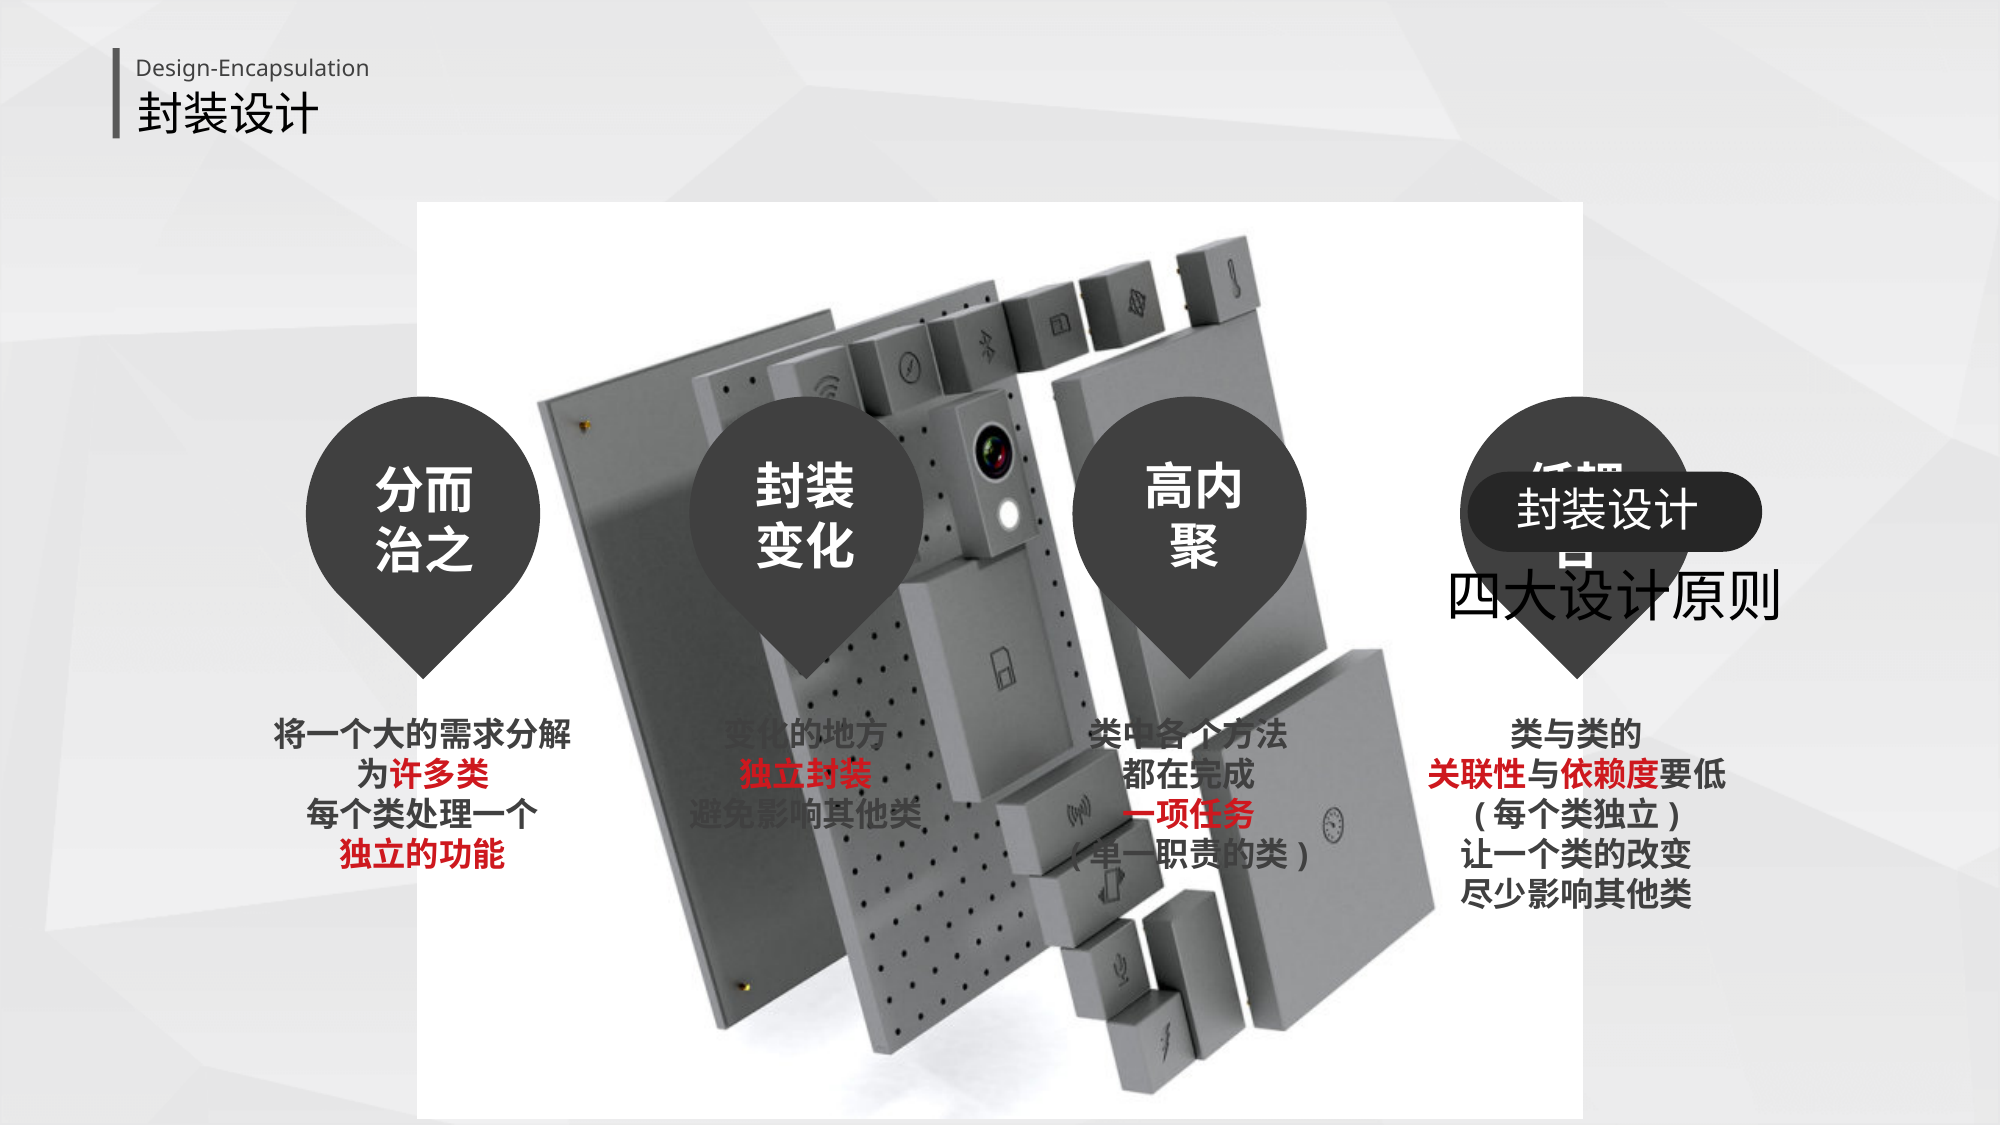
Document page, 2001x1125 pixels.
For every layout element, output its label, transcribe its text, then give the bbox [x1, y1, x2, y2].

picture [0, 0, 2000, 1125]
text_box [1459, 578, 1695, 760]
text_box 封装设计 [122, 89, 519, 148]
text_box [1459, 396, 1695, 470]
text_box 四大设计原则 [1699, 552, 1945, 657]
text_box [1072, 396, 1307, 760]
text_box Design-Encapsulation [120, 38, 580, 89]
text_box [689, 396, 924, 760]
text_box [305, 396, 541, 760]
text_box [1342, 471, 1873, 571]
